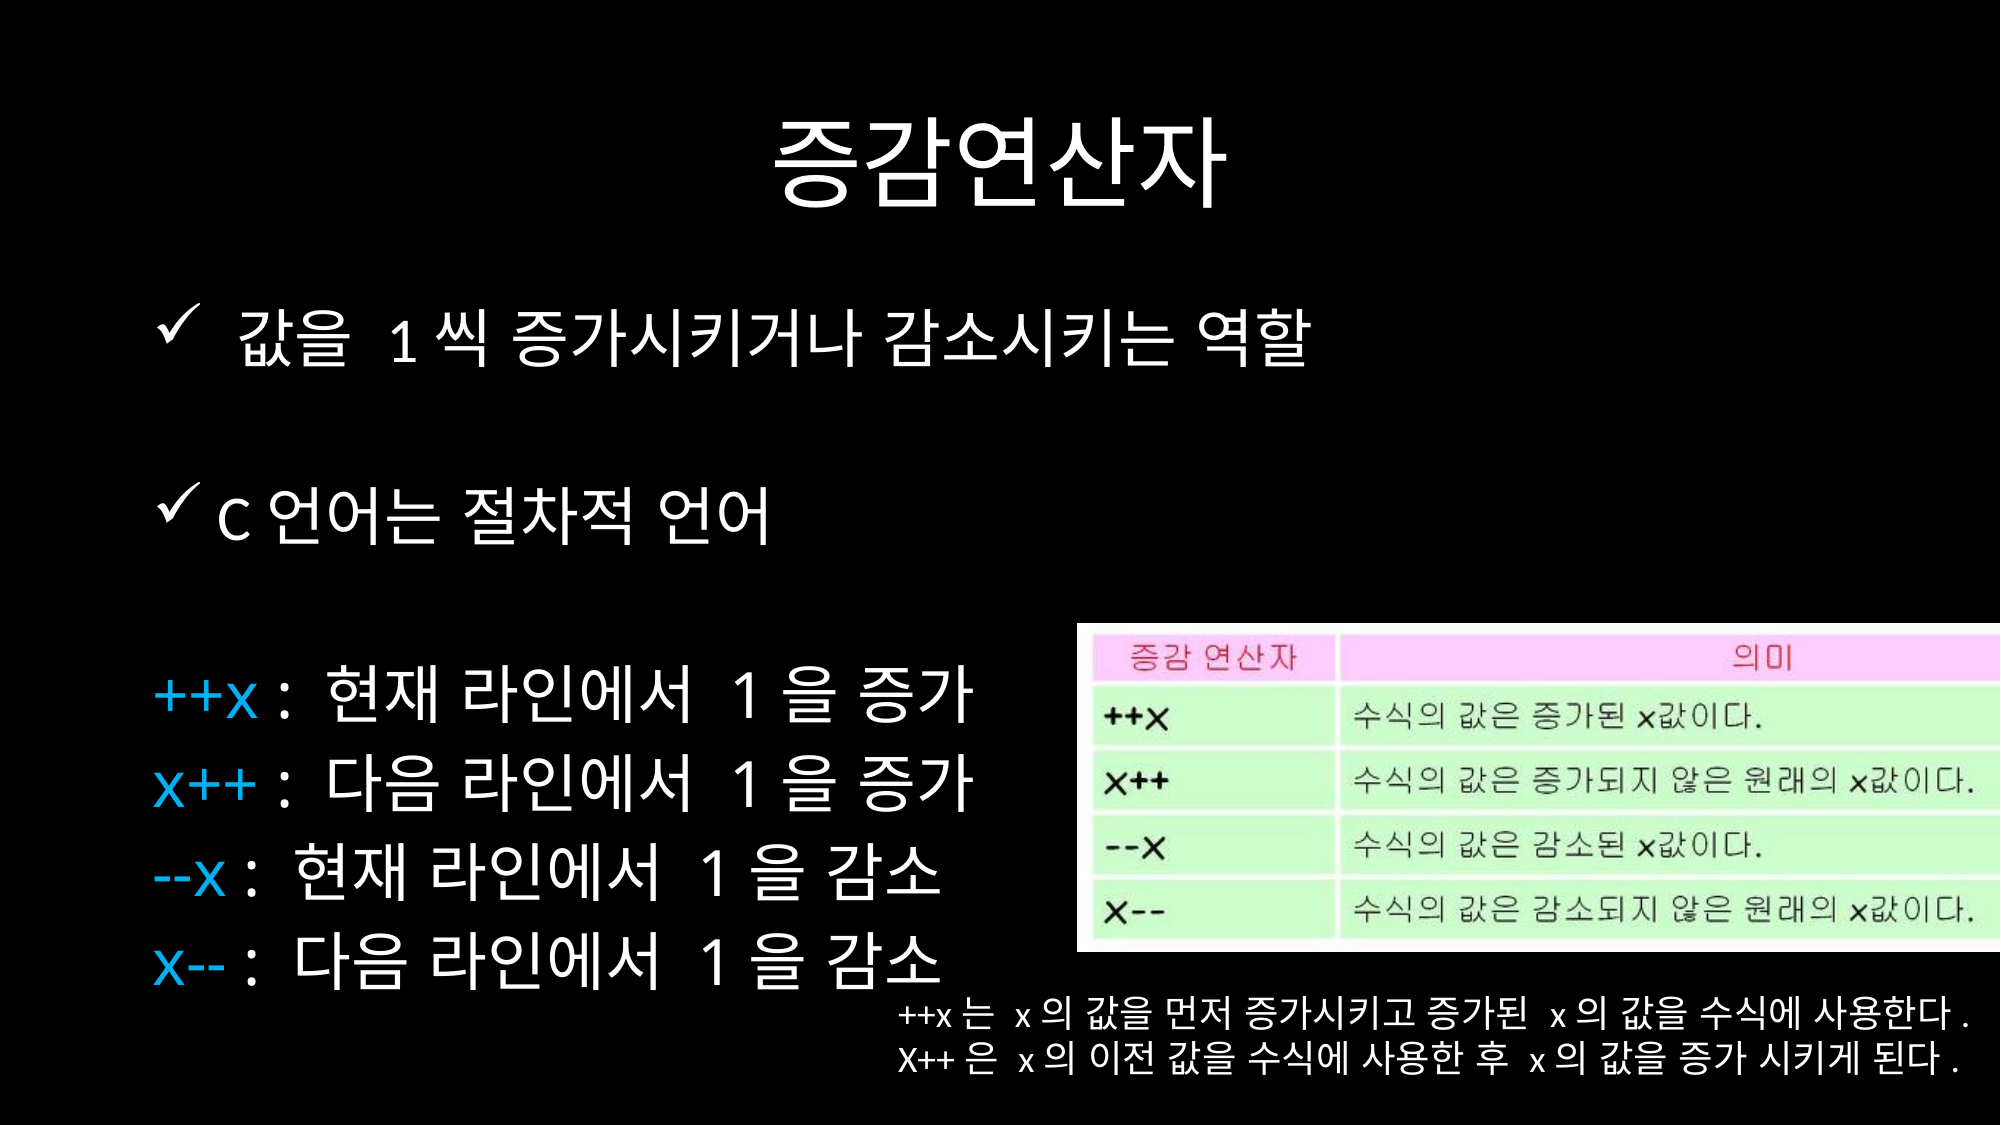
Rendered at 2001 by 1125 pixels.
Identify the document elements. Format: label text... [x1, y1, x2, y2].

list 값을 1씩 증가시키거나 감소시키는 역할 C언어는 절차적 언어 ++x : 현재 라인에서 1을 증가 x++ : 다음 라인에서 1을 증가 --x : 현재 라인에서 1을 감소 x-- : 다음 라인에서 1을 감소 [137, 299, 1863, 1014]
title 증감연산자 [137, 59, 1863, 278]
text_box ++x는 x의 값을 먼저 증가시키고 증가된 x의 값을 수식에 사용한다. X++은 x의 이전 값을 수식에 사용한 후 x의 값을 증가 시키게 된다. [883, 982, 1986, 1088]
picture [1077, 622, 2000, 952]
